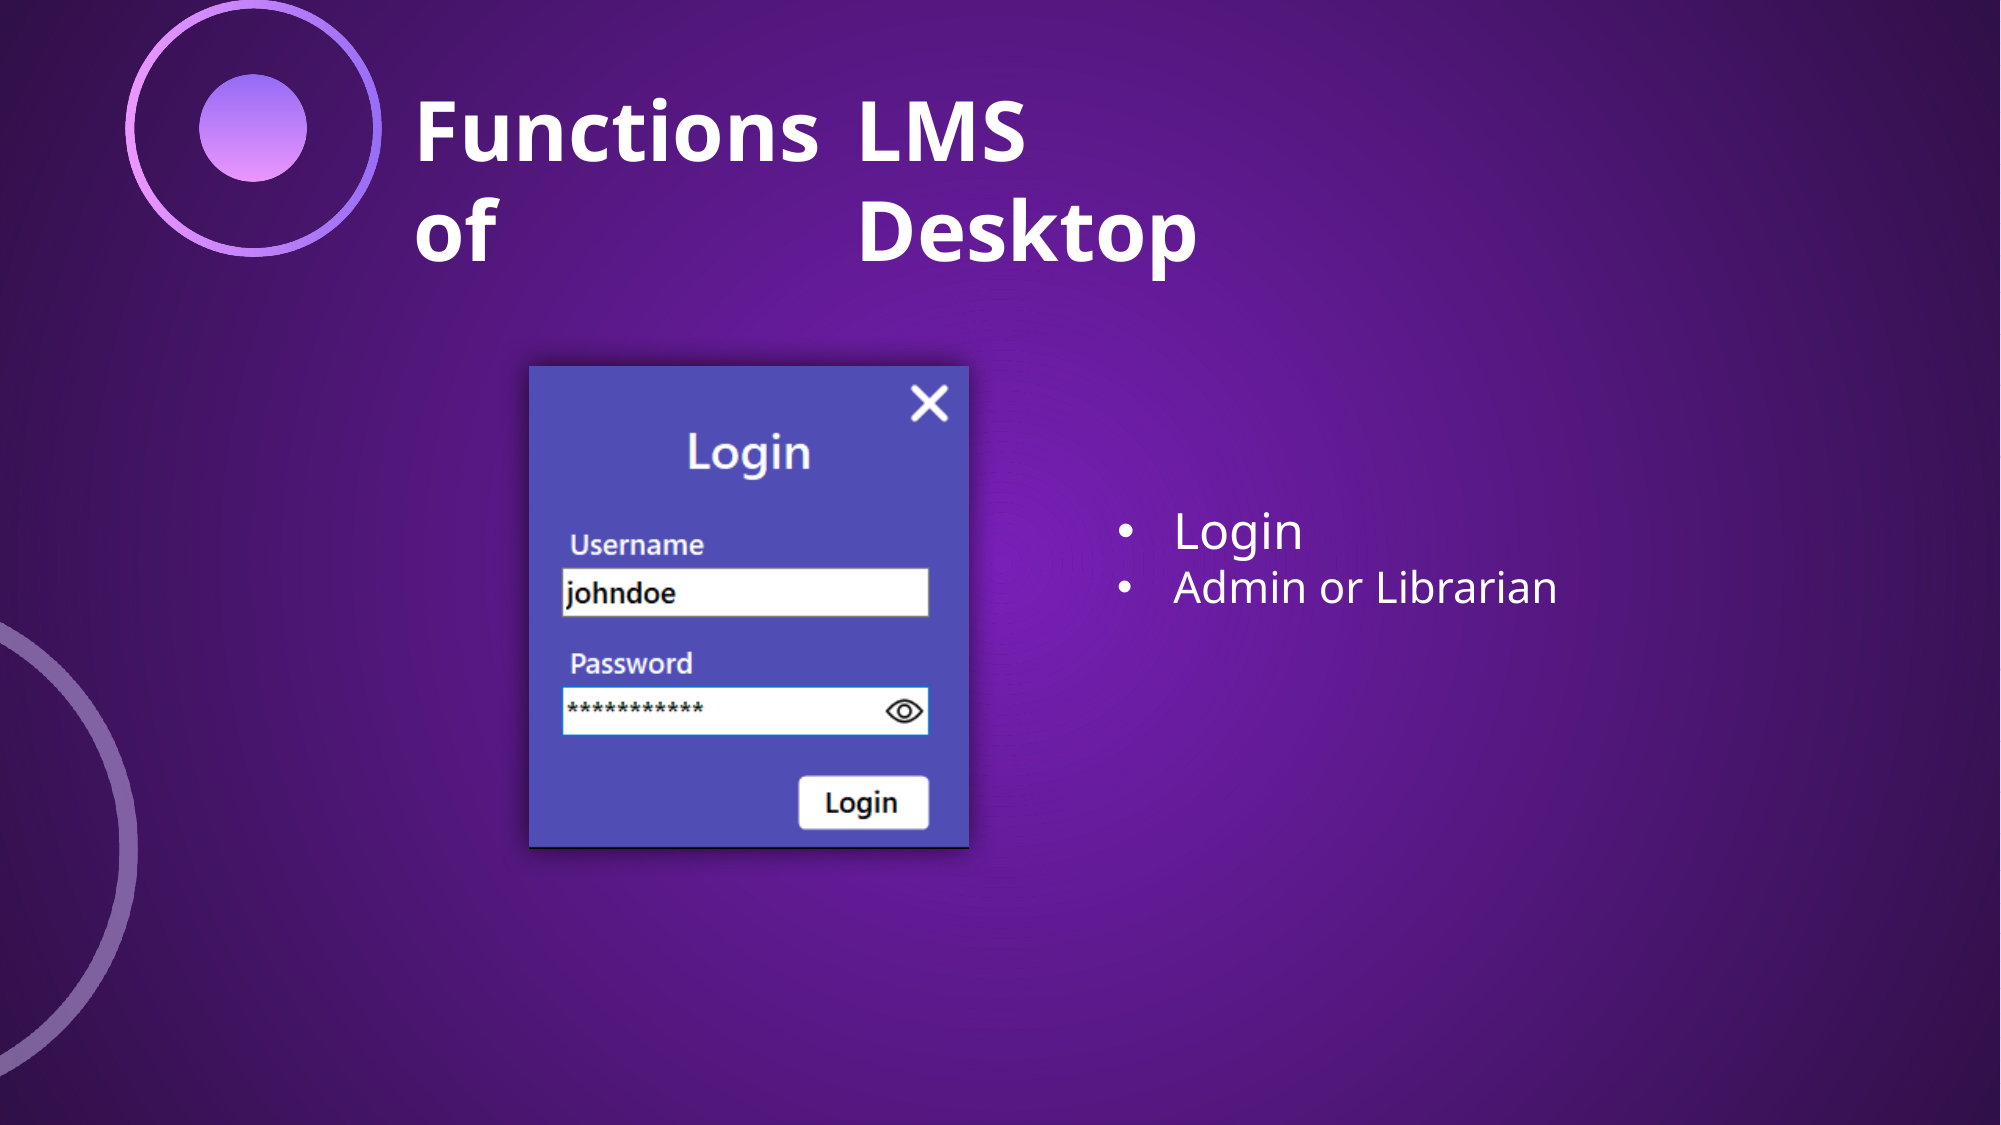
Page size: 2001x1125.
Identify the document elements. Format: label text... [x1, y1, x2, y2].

text_box Login Admin or Librarian [1102, 485, 1643, 638]
text_box Functions of [398, 63, 840, 189]
picture [125, 0, 382, 257]
picture [529, 365, 969, 850]
text_box LMS Desktop [840, 62, 1327, 189]
